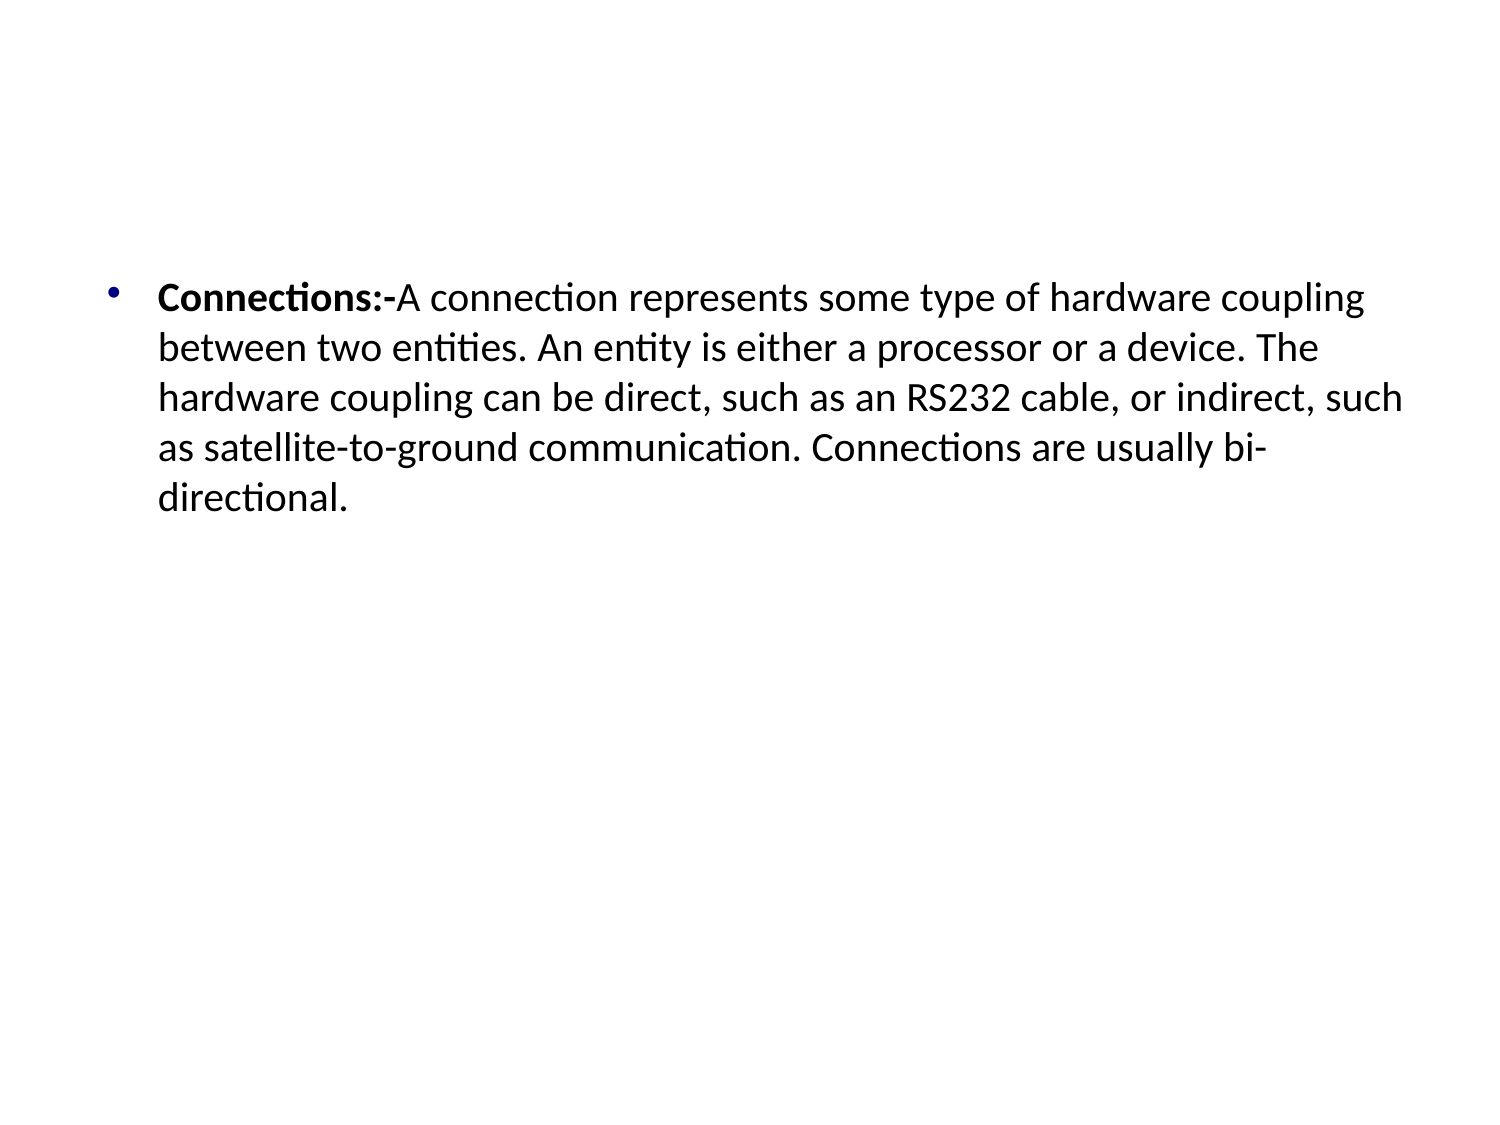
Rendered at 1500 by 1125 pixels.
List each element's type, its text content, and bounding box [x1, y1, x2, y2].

list Connections:-A connection represents some type of hardware coupling between two entities. An entity is either a processor or a device. The hardware coupling can be direct, such as an RS232 cable, or indirect, such as satellite-to-ground communication. Connections are usually bi-directional. [75, 262, 1425, 1005]
